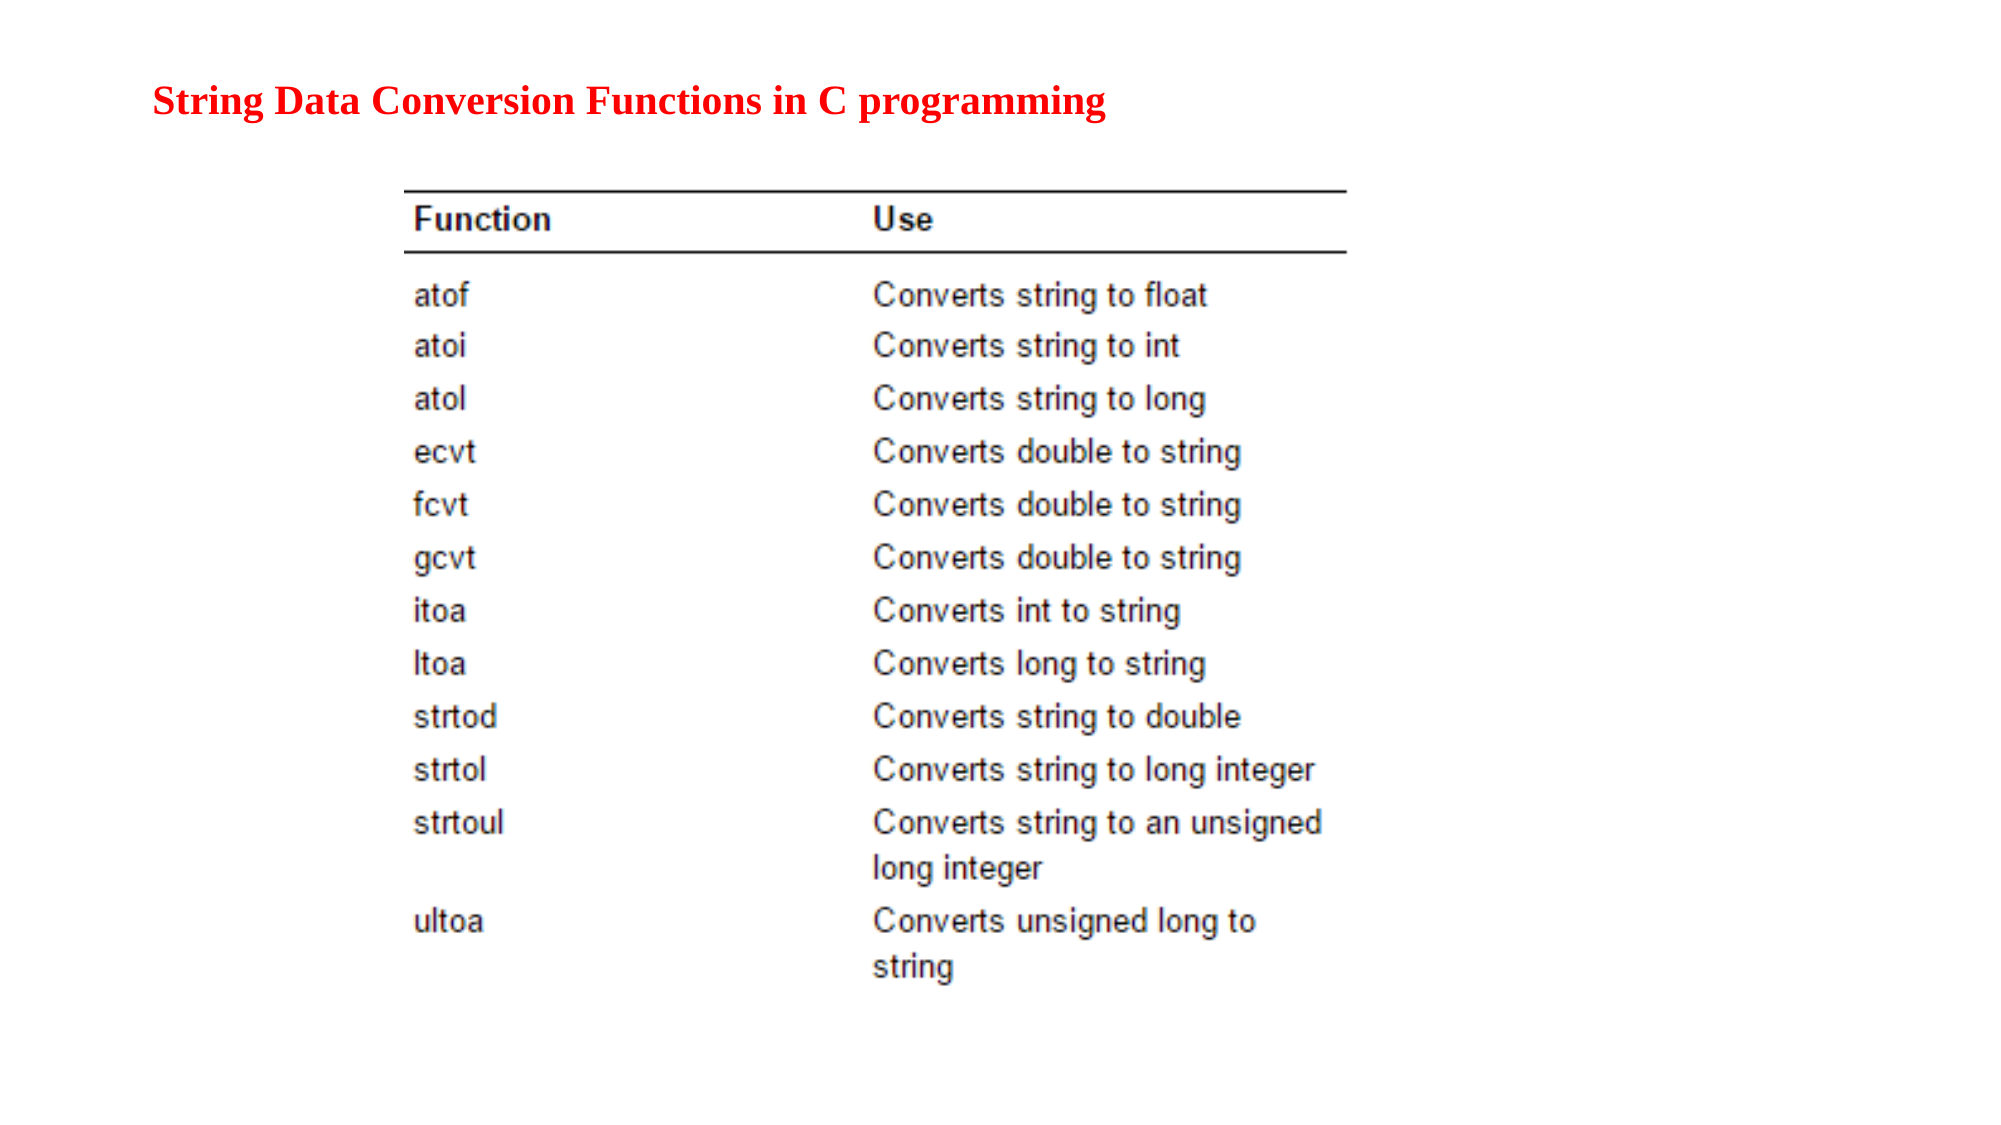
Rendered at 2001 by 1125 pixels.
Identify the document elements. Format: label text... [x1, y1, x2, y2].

picture [404, 181, 1350, 991]
title String Data Conversion Functions in C programming [137, 59, 1863, 144]
